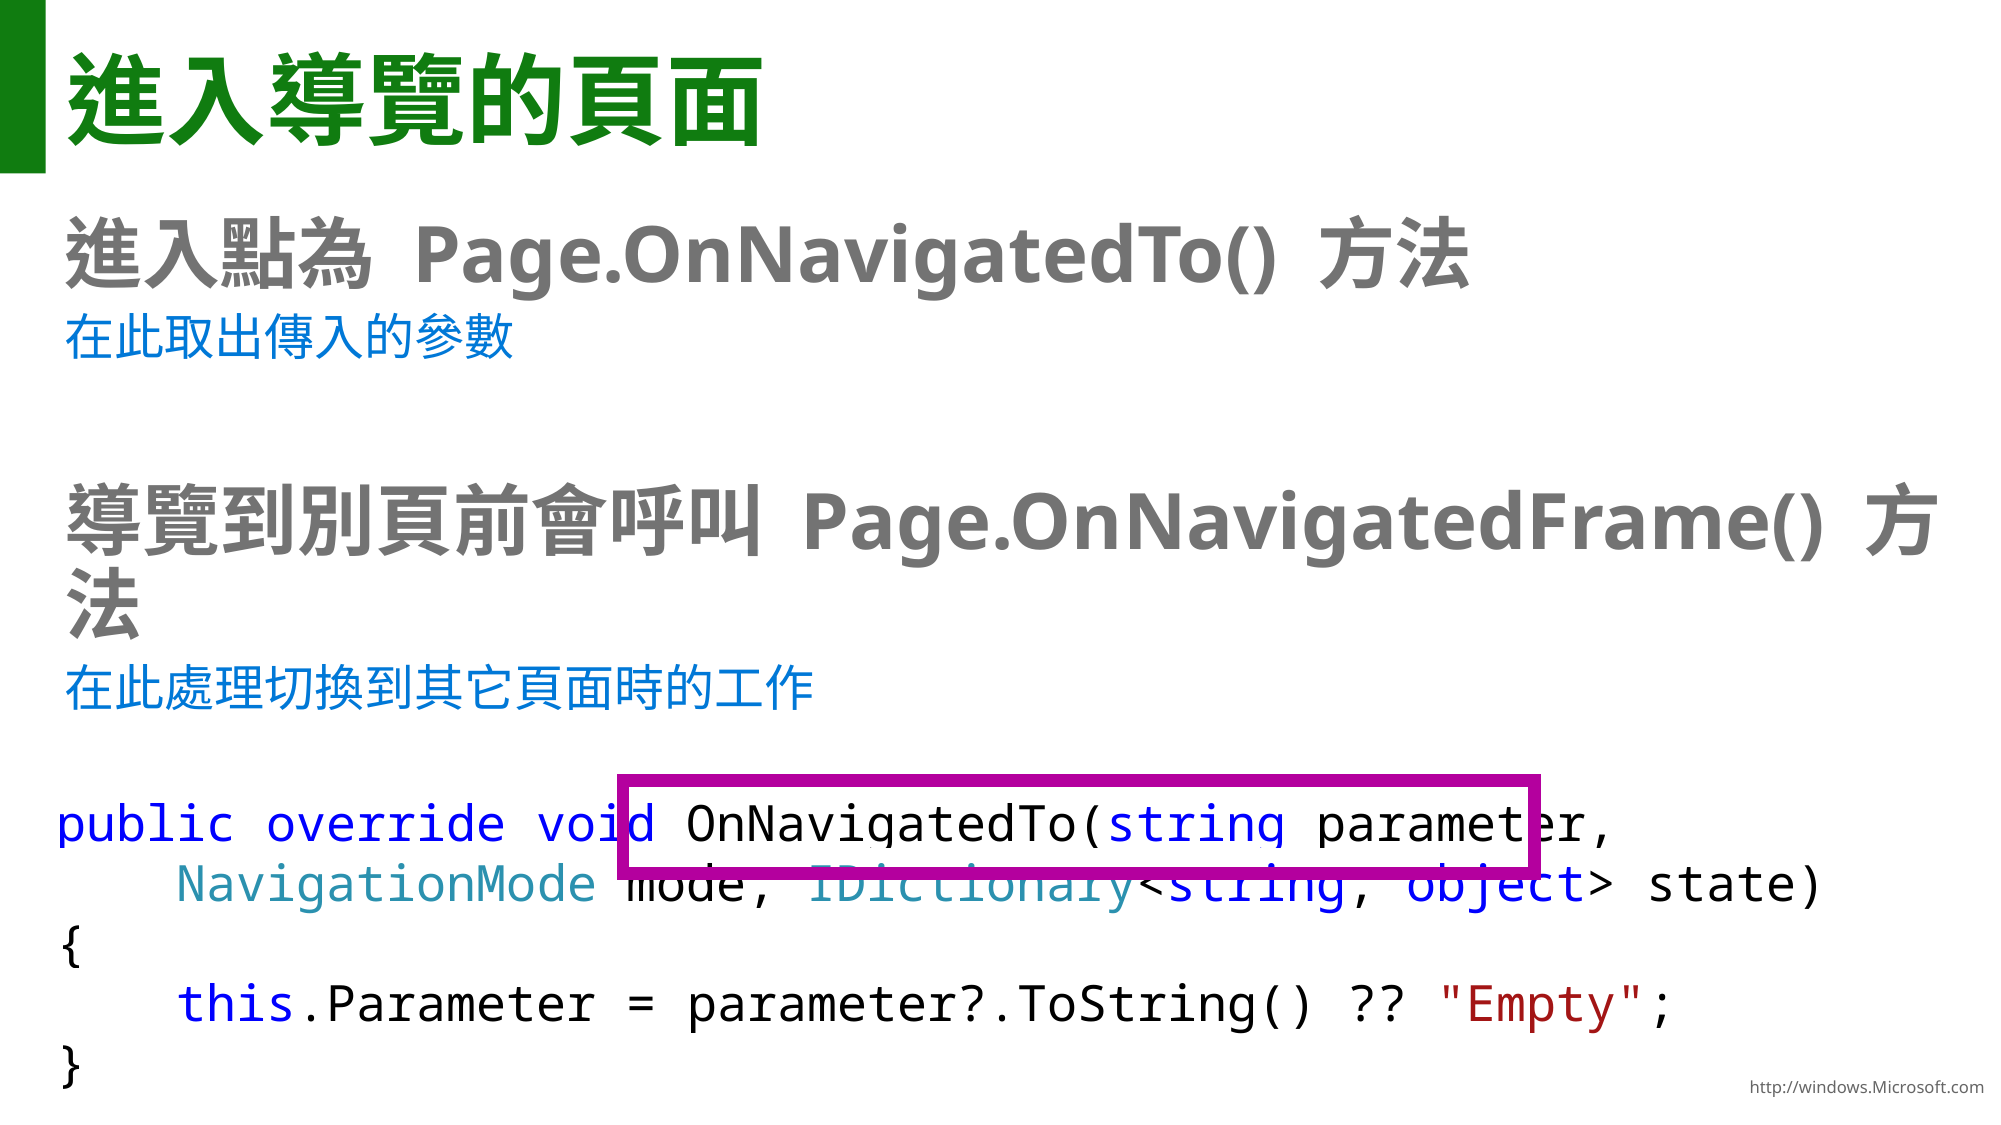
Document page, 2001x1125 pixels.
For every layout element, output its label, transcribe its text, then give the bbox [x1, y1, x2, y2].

text_box public override void OnNavigatedTo(string parameter, NavigationMode mode, IDictionary<string, object> state) { this.Parameter = parameter?.ToString() ?? "Empty"; } [42, 784, 1877, 1100]
text_box [622, 780, 1535, 875]
title 進入導覽的頁面 [44, 33, 1956, 195]
list 進入點為 Page.OnNavigatedTo() 方法 在此取出傳入的參數 導覽到別頁前會呼叫 Page.OnNavigatedFrame() 方法 在此處理切換到其它頁面時的工作 [42, 197, 2000, 1125]
